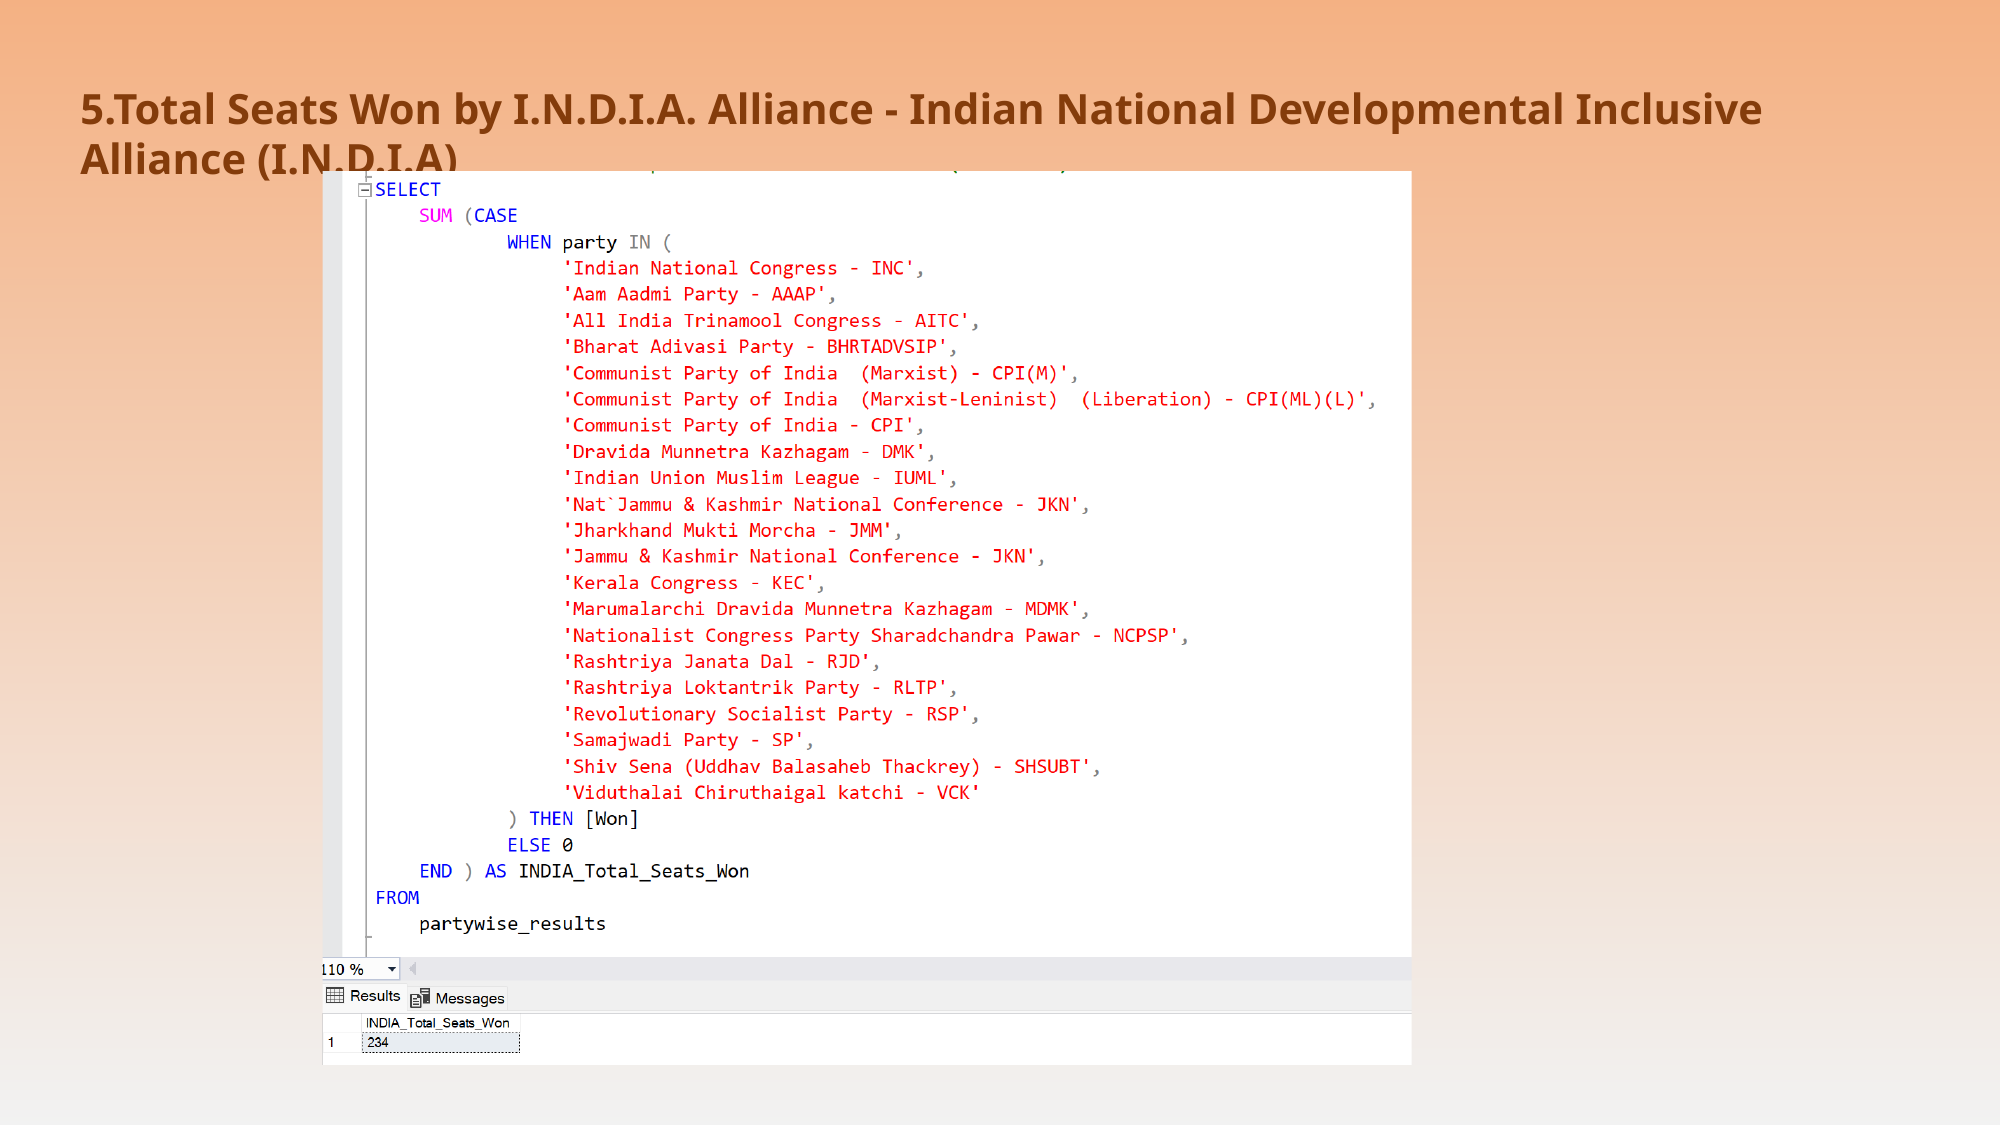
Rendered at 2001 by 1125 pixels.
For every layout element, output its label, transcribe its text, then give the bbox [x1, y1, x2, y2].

picture [322, 171, 1412, 1065]
text_box 5.Total Seats Won by I.N.D.I.A. Alliance - Indian National Developmental Inclusive Alliance (I.N.D.I.A) [65, 75, 1834, 190]
